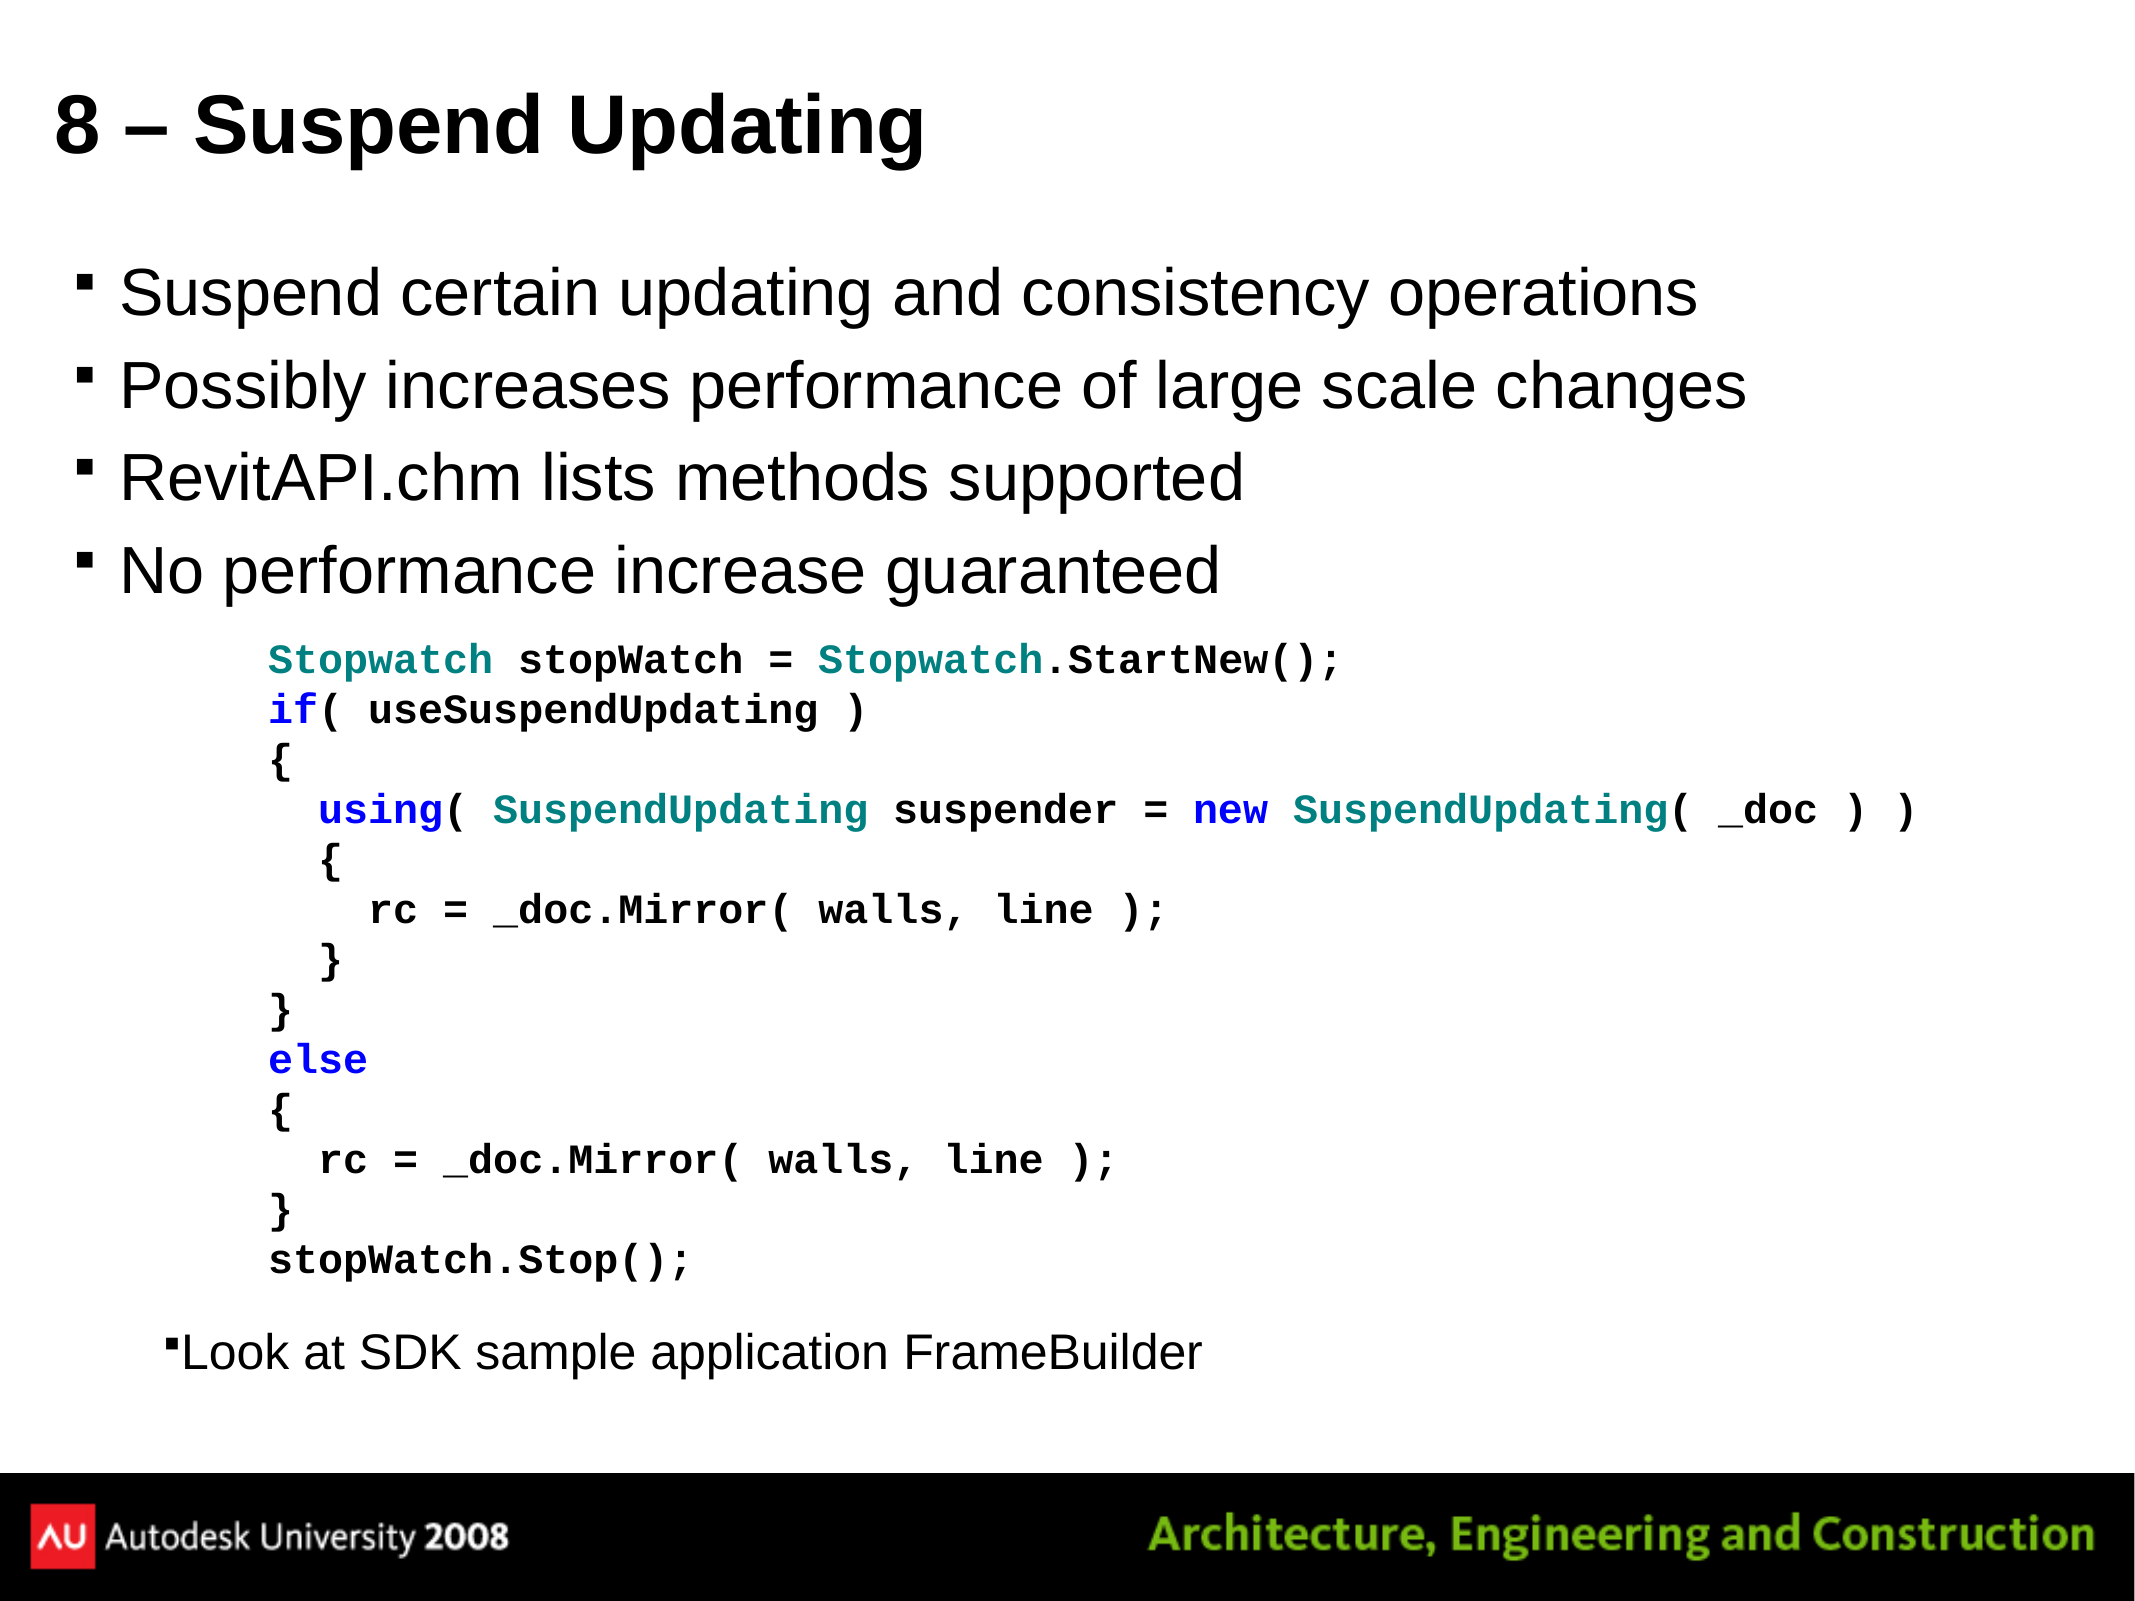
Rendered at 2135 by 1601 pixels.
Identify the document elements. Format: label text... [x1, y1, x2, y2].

title 8 – Suspend Updating [54, 49, 1985, 192]
picture [0, 1473, 2135, 1601]
list Suspend certain updating and consistency operations Possibly increases performance of large scale changes RevitAPI.chm lists methods supported No performance increase guaranteed Stopwatch stopWatch = Stopwatch.StartNew(); if( useSuspendUpdating ) { using( SuspendUpdating suspender = new SuspendUpdating( _doc ) ) { rc = _doc.Mirror( walls, line ); } } else { rc = _doc.Mirror( walls, line ); } stopWatch.Stop(); Look at SDK sample application FrameBuilder [72, 248, 2020, 1439]
